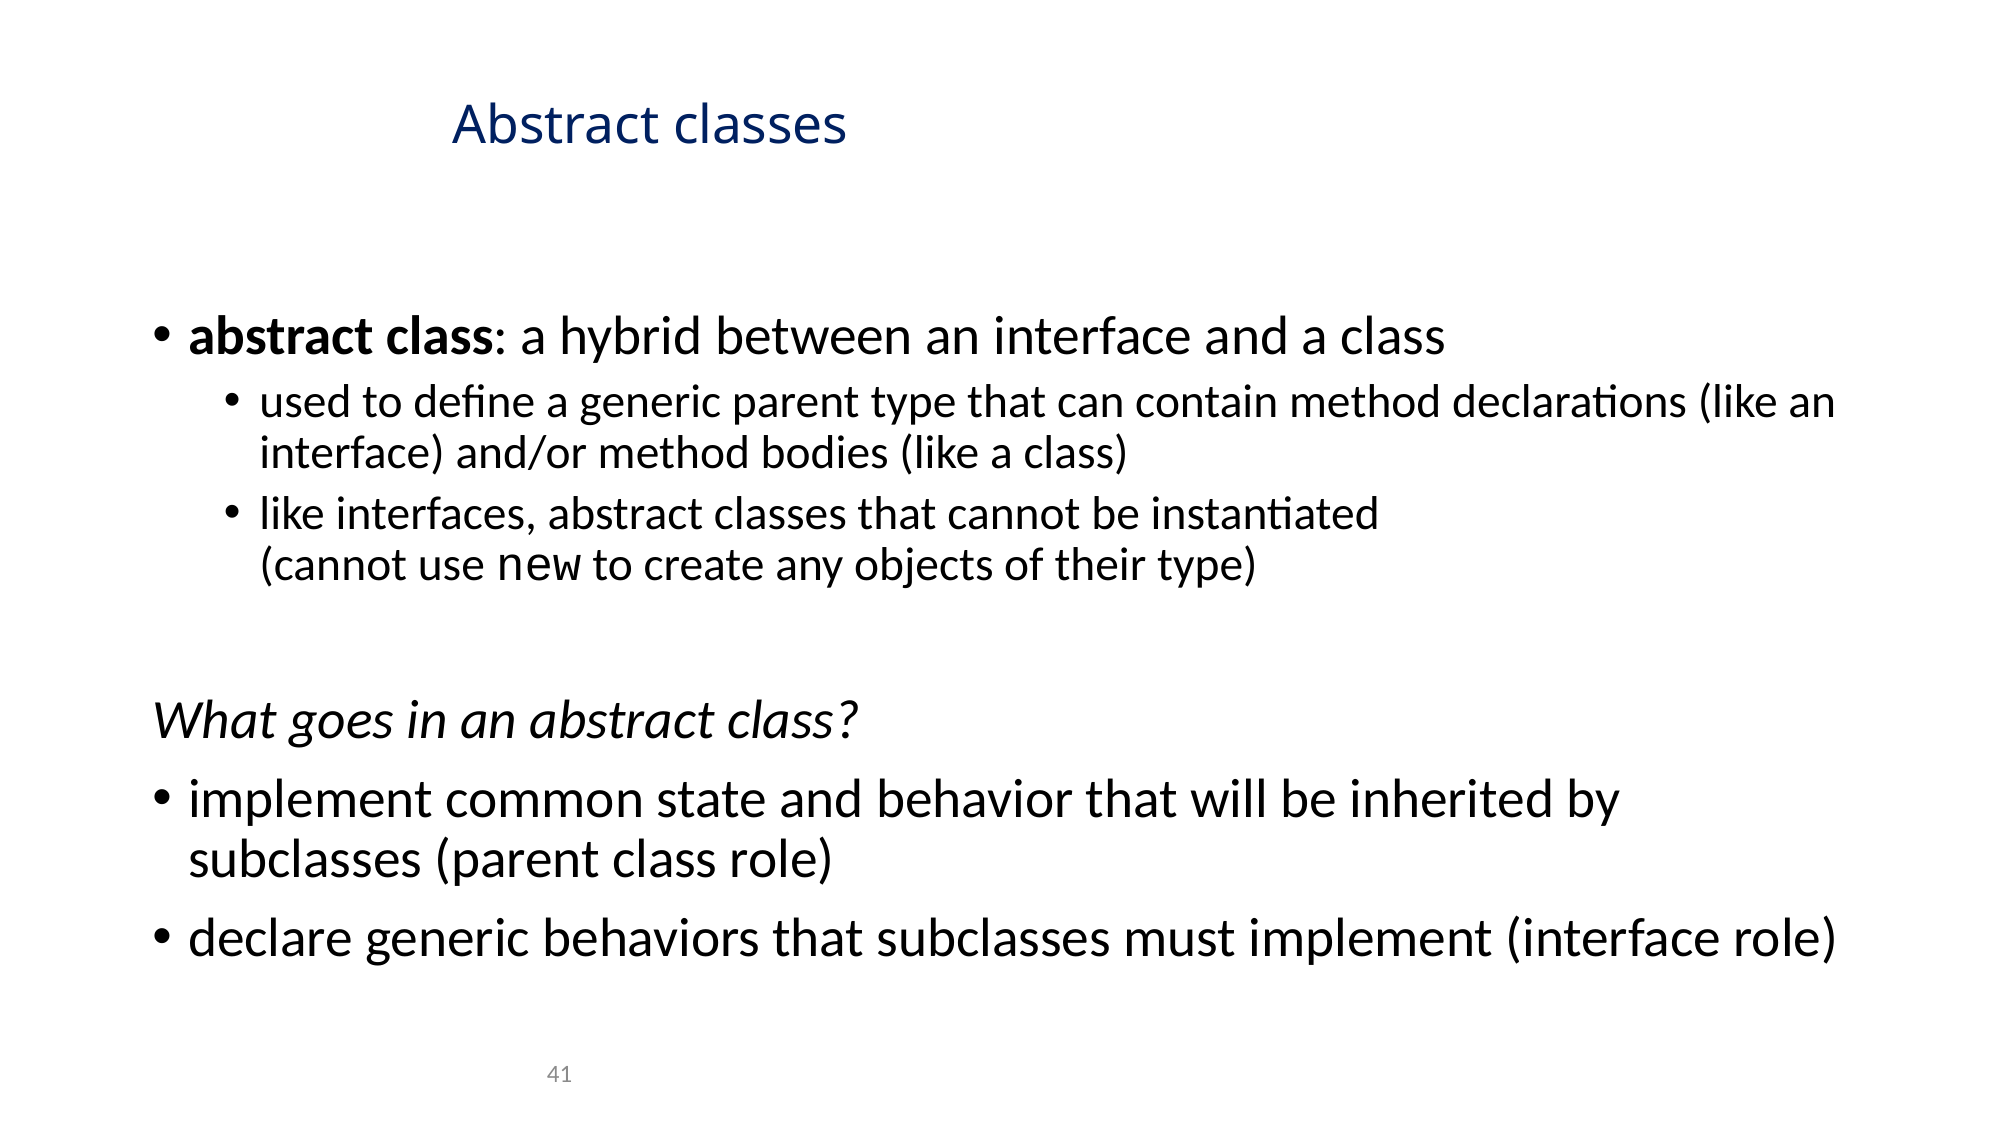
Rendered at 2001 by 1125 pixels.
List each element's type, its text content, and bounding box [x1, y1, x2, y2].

title Abstract classes [437, 89, 1718, 163]
slide_number 41 [137, 1042, 588, 1103]
list abstract class: a hybrid between an interface and a class used to define a generic parent type that can contain method declarations (like an interface) and/or method bodies (like a class) like interfaces, abstract classes that cannot be instantiated (cannot use new to create any objects of their type) What goes in an abstract class? implement common state and behavior that will be inherited by subclasses (parent class role) declare generic behaviors that subclasses must implement (interface role) [137, 299, 1863, 1014]
